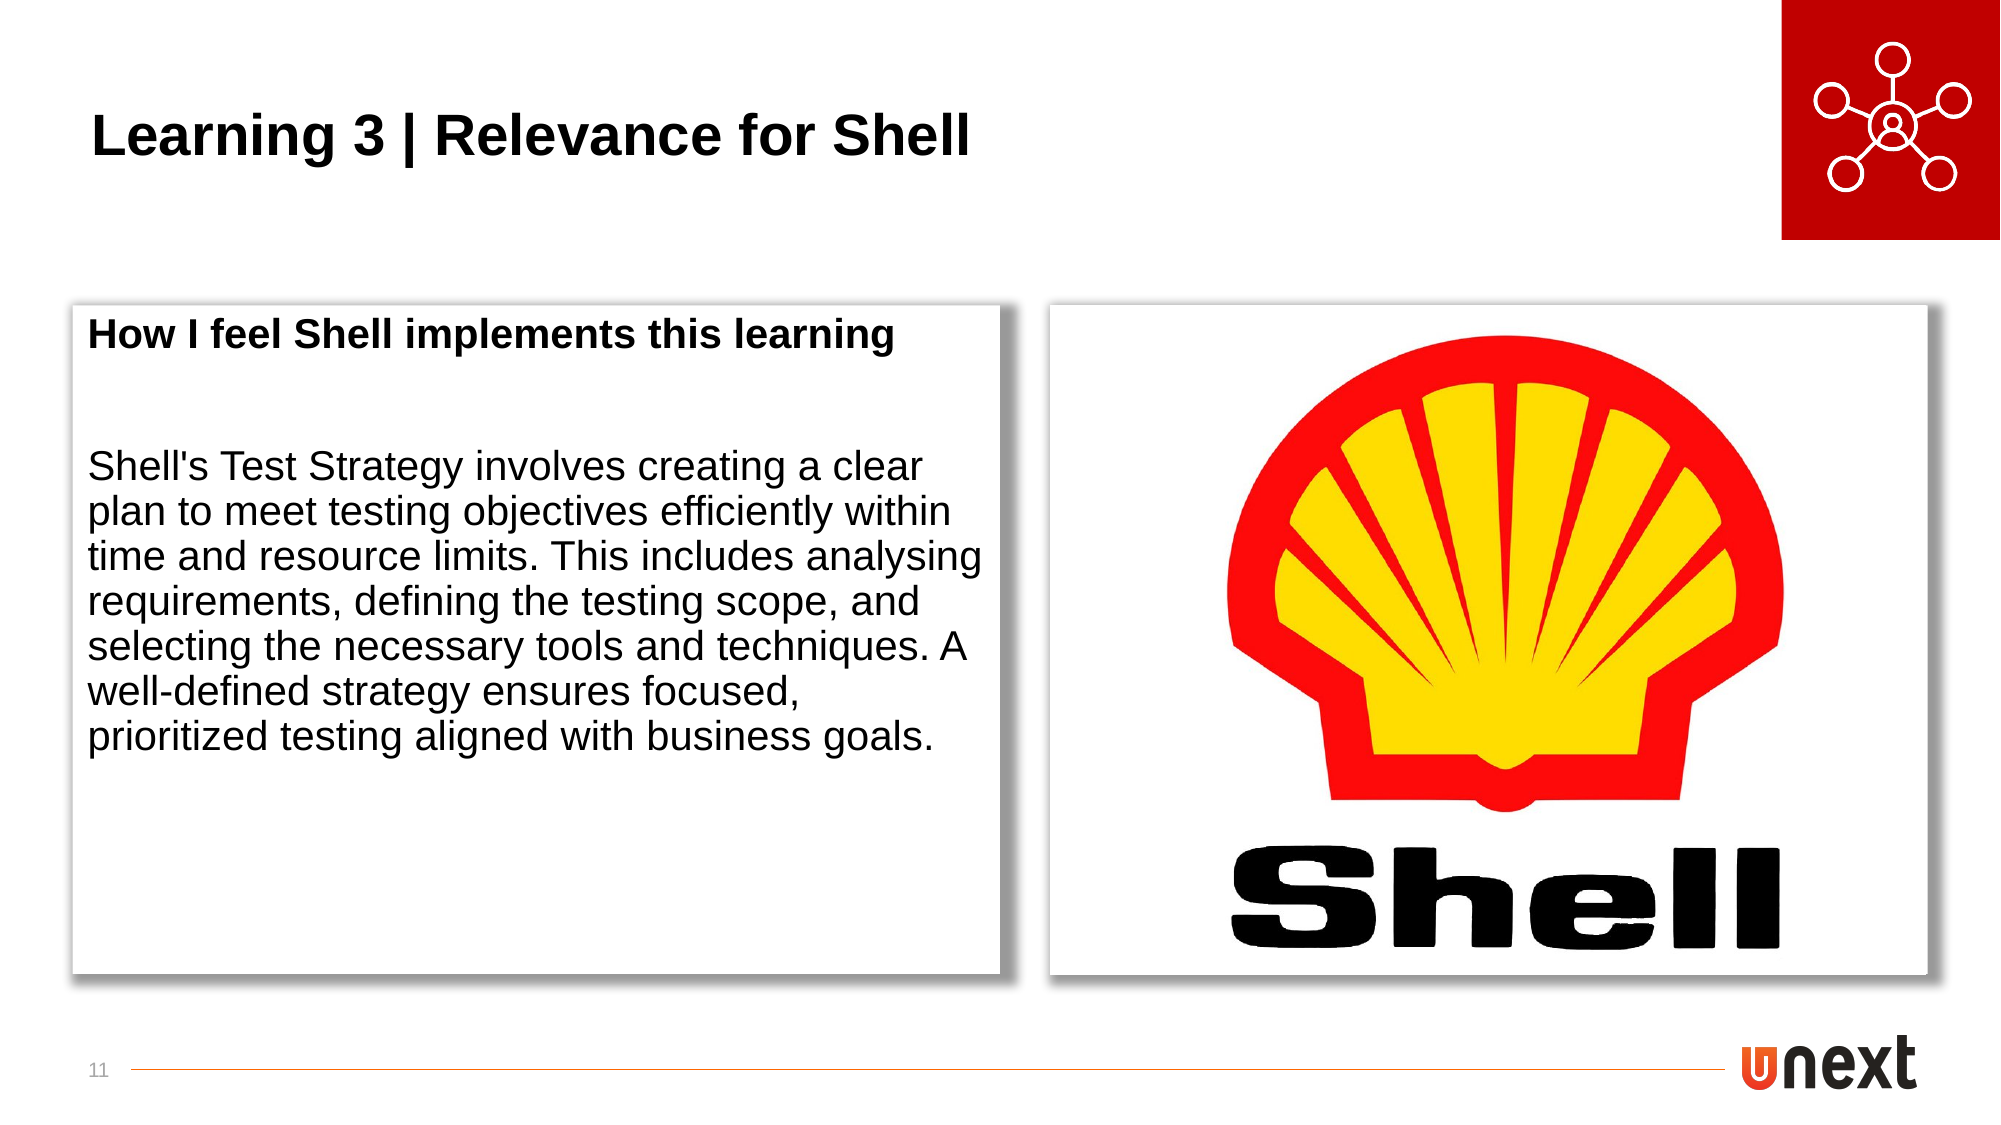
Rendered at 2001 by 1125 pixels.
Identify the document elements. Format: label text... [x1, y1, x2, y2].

picture [1795, 19, 1990, 214]
text_box How I feel Shell implements this learning Shell's Test Strategy involves creating a clear plan to meet testing objectives efficiently within time and resource limits. This includes analysing requirements, defining the testing scope, and selecting the necessary tools and techniques. A well-defined strategy ensures focused, prioritized testing aligned with business goals. [72, 305, 1000, 974]
title Learning 3 | Relevance for Shell [76, 78, 1795, 196]
picture [1050, 305, 1926, 975]
picture [1742, 1035, 1917, 1090]
slide_number 11 [48, 1047, 110, 1091]
text_box [1781, 0, 2000, 241]
